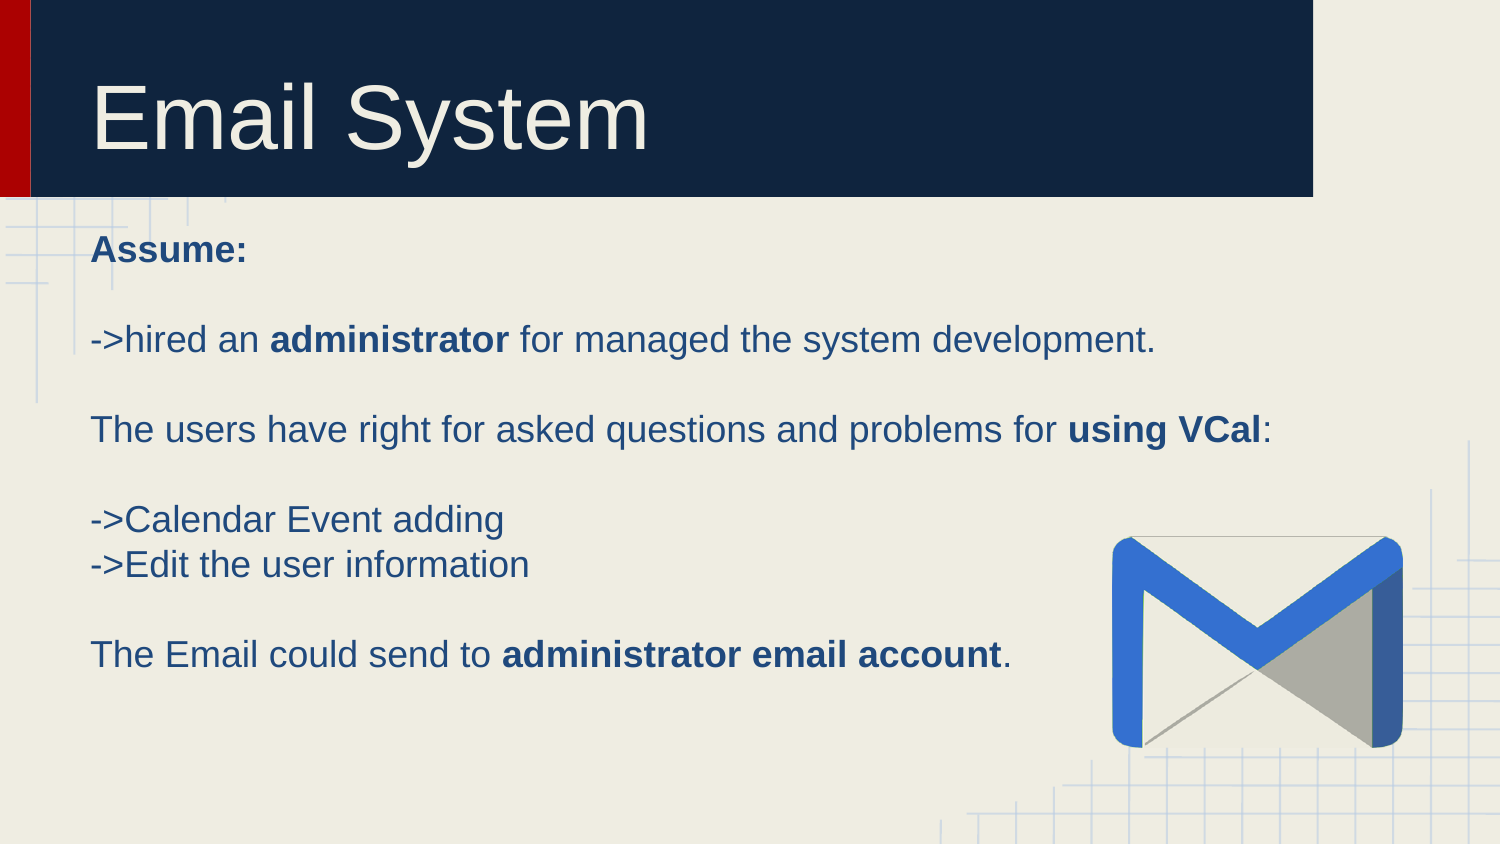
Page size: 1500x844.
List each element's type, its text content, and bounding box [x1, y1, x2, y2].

title Email System [75, 16, 1276, 183]
picture [1105, 490, 1409, 794]
list Assume: ->hired an administrator for managed the system development. The users have right for asked questions and problems for using VCal: ->Calendar Event adding ->Edit the user information The Email could send to administrator email account. [75, 209, 1425, 806]
